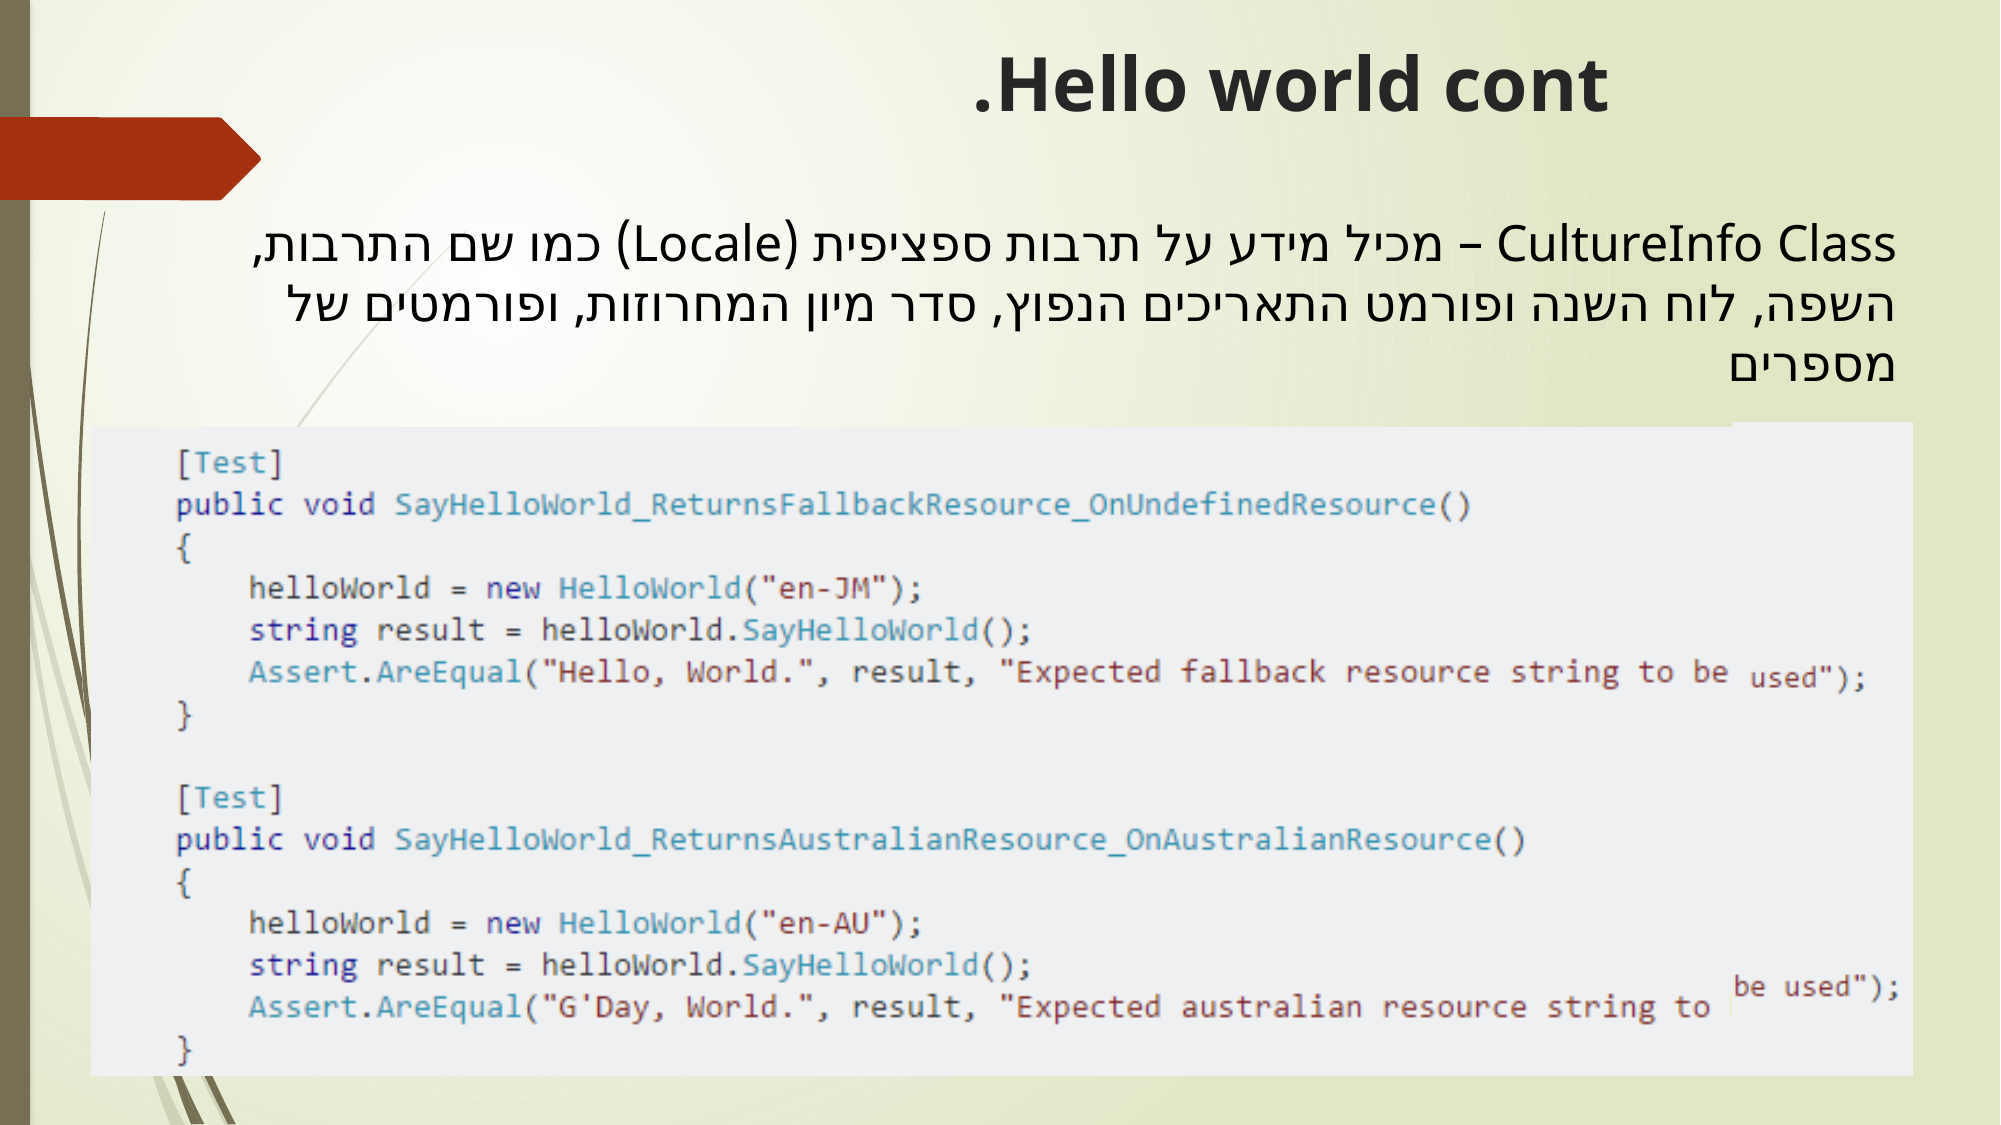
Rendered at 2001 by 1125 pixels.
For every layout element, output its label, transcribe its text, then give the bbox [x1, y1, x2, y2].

text_box CultureInfo Class – מכיל מידע על תרבות ספציפית (Locale) כמו שם התרבות, השפה, לוח השנה ופורמט התאריכים הנפוץ, סדר מיון המחרוזות, ופורמטים של מספרים [91, 204, 1913, 399]
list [90, 426, 1728, 1077]
picture [1732, 422, 1913, 1076]
title Hello world cont. [424, 29, 1887, 204]
